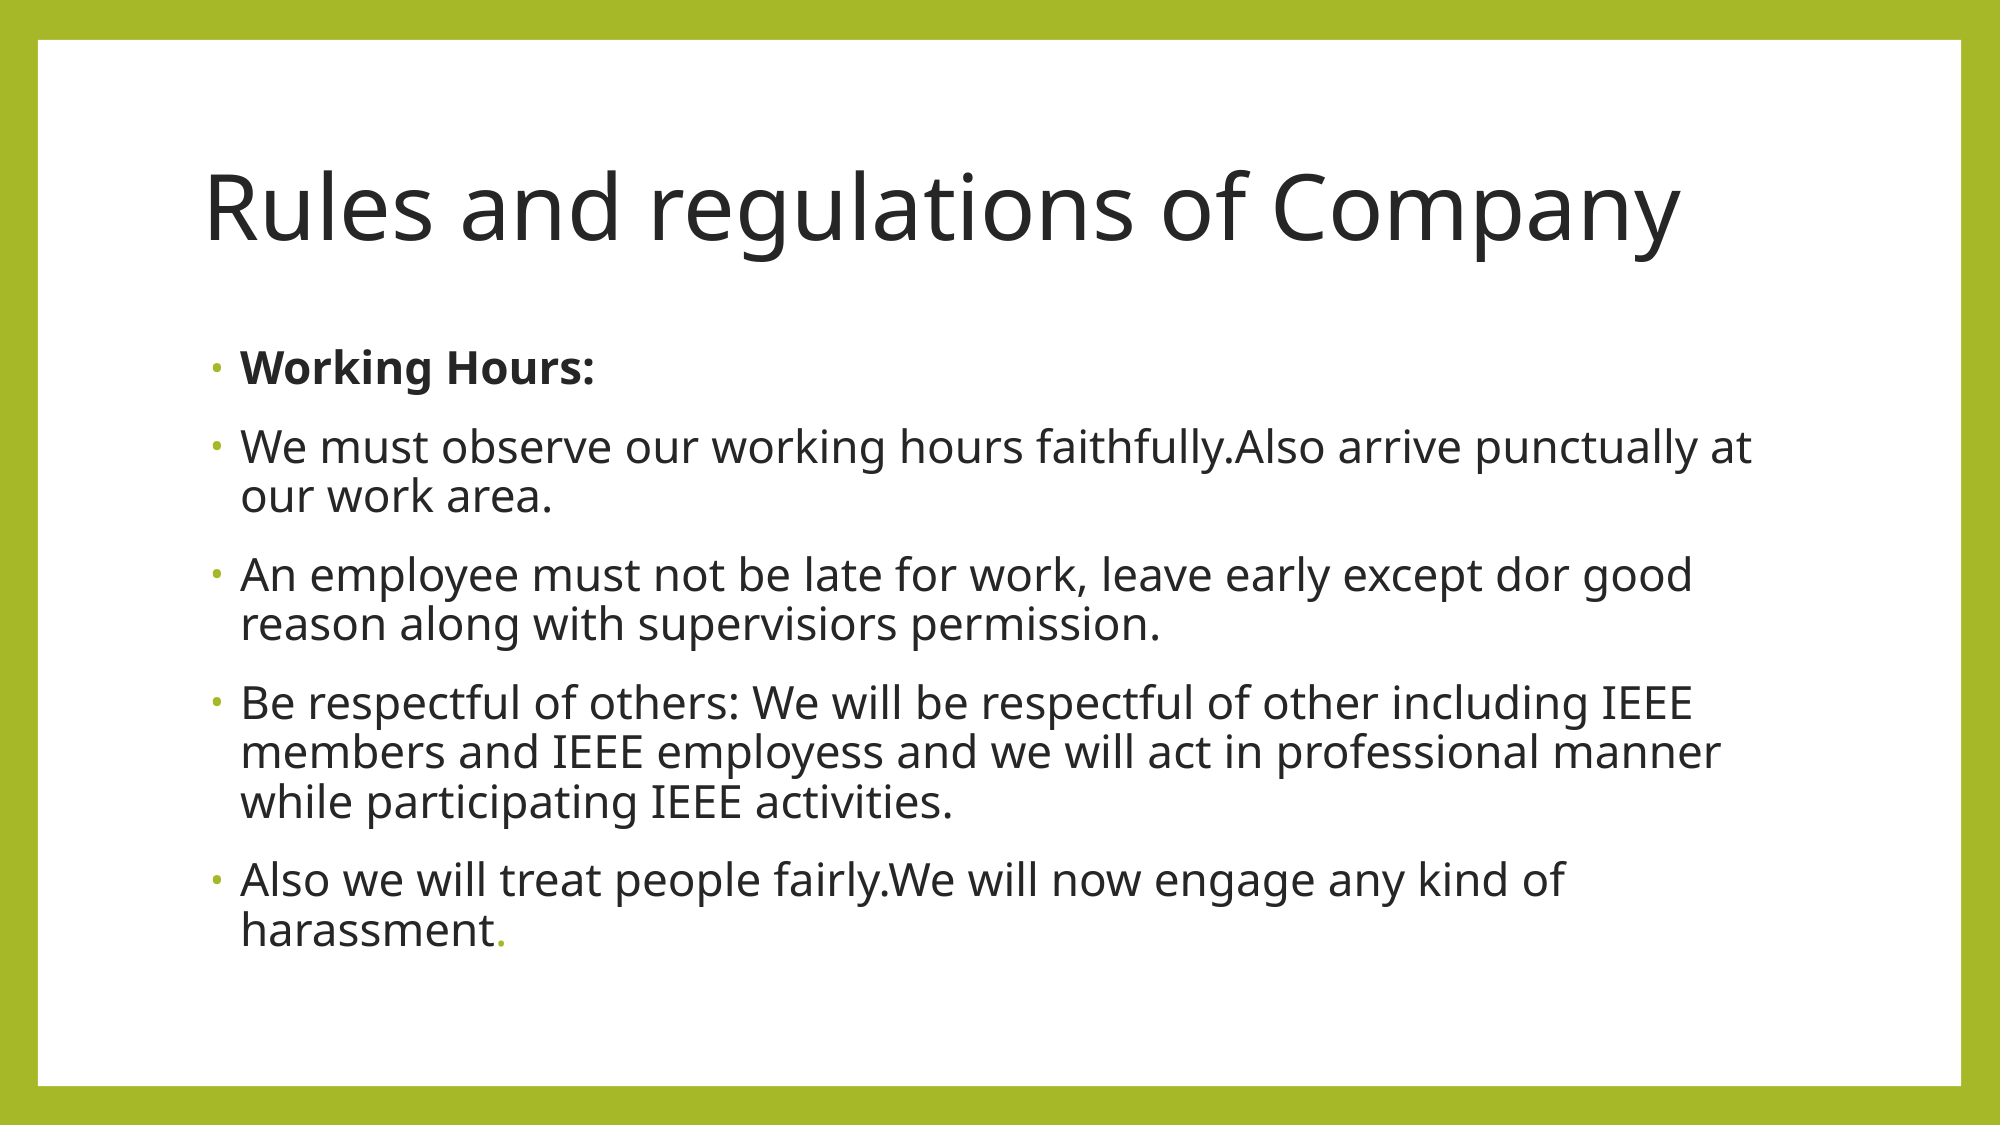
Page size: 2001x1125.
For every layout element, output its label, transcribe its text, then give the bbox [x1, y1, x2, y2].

title Rules and regulations of Company [187, 99, 1808, 323]
list Working Hours: We must observe our working hours faithfully.Also arrive punctually at our work area. An employee must not be late for work, leave early except dor good reason along with supervisiors permission. Be respectful of others: We will be respectful of other including IEEE members and IEEE employess and we will act in professional manner while participating IEEE activities. Also we will treat people fairly.We will now engage any kind of harassment. [187, 337, 1808, 1000]
